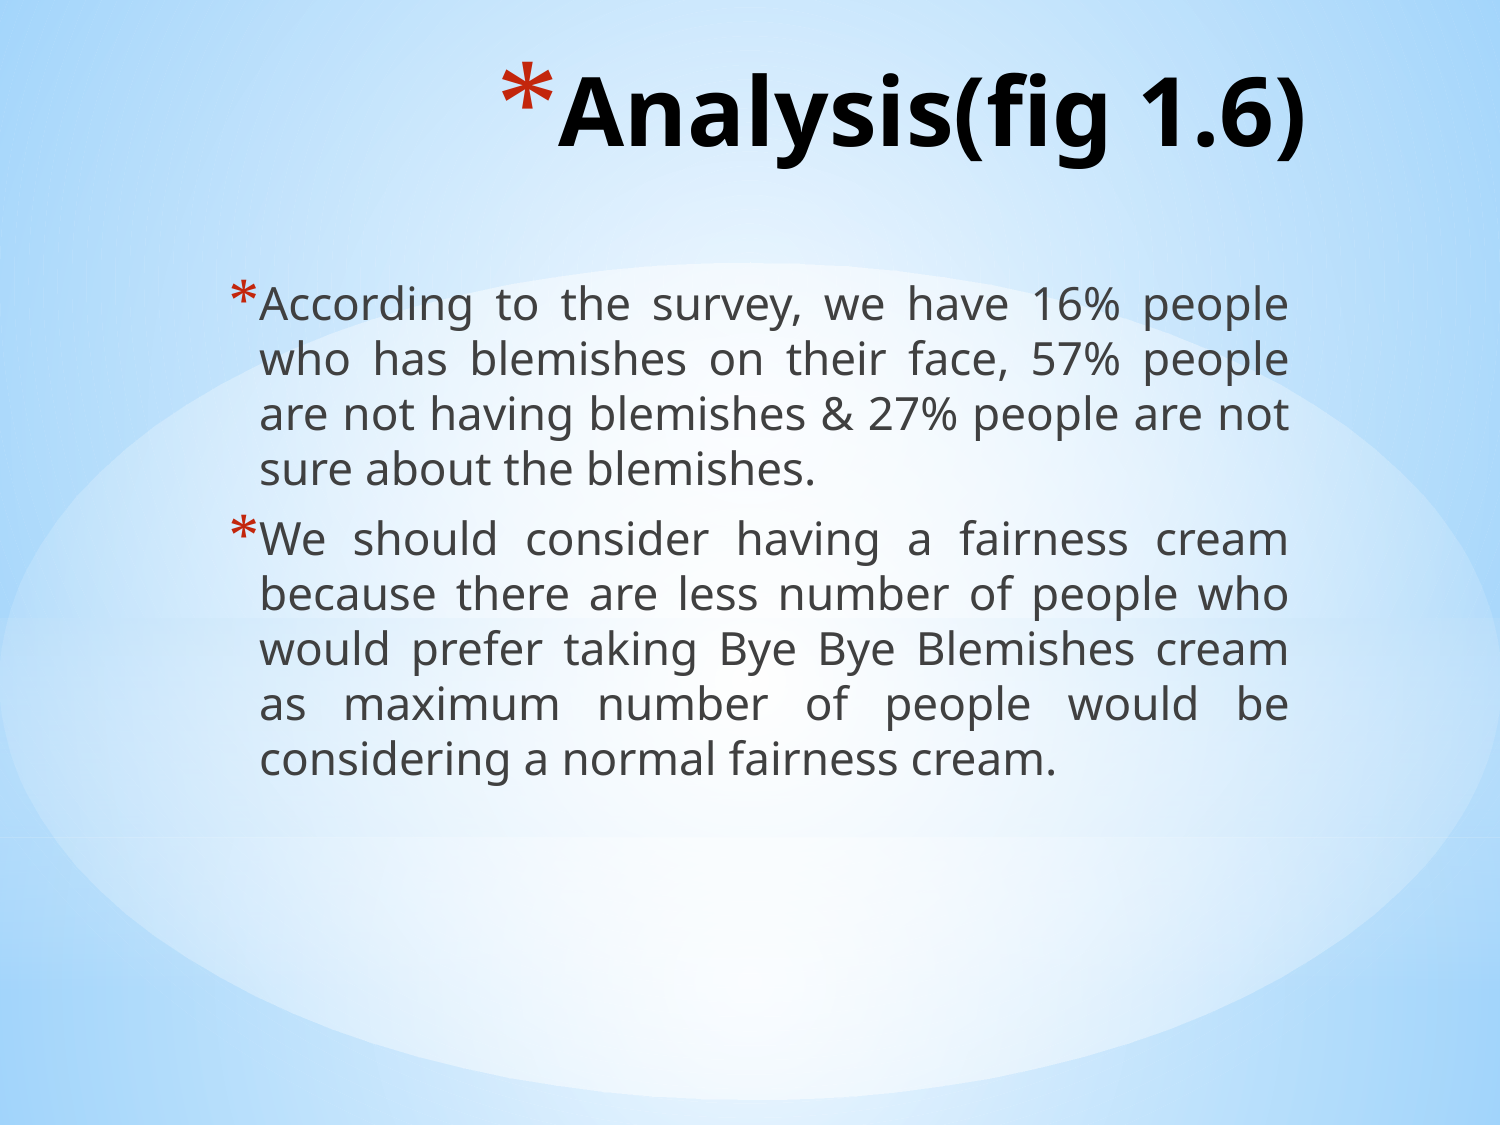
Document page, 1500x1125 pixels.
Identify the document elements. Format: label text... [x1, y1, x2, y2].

list According to the survey, we have 16% people who has blemishes on their face, 57% people are not having blemishes & 27% people are not sure about the blemishes. We should consider having a fairness cream because there are less number of people who would prefer taking Bye Bye Blemishes cream as maximum number of people would be considering a normal fairness cream. [206, 267, 1306, 991]
title Analysis(fig 1.6) [253, 42, 1323, 185]
